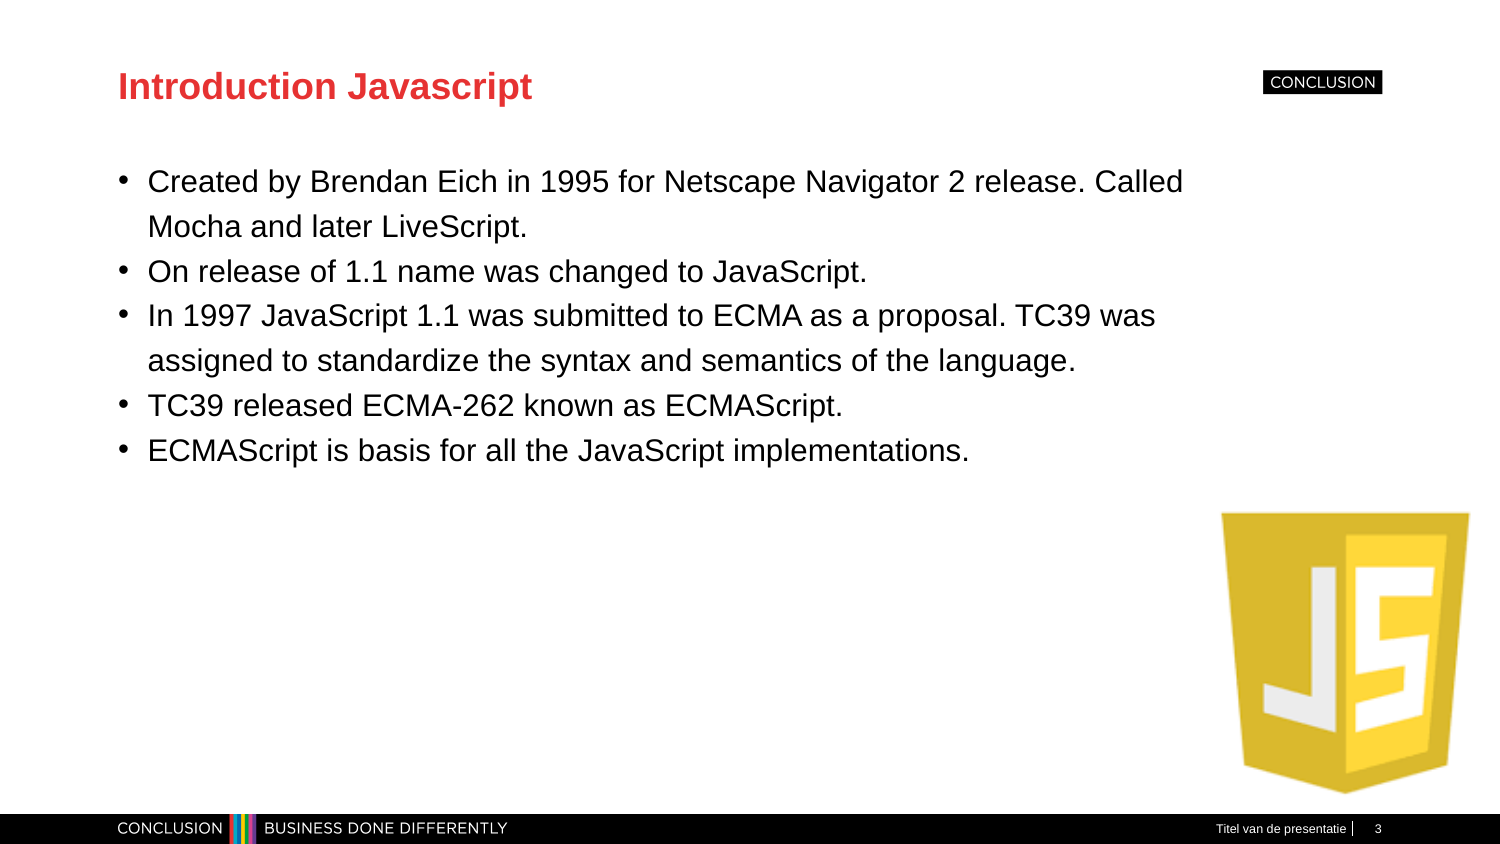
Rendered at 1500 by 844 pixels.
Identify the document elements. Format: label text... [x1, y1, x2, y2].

footer Titel van de presentatie [814, 820, 1347, 839]
slide_number 3 [1358, 820, 1382, 839]
picture [0, 814, 236, 844]
picture [1205, 58, 1388, 106]
list Created by Brendan Eich in 1995 for Netscape Navigator 2 release. Called Mocha and later LiveScript. On release of 1.1 name was changed to JavaScript. In 1997 JavaScript 1.1 was submitted to ECMA as a proposal. TC39 was assigned to standardize the syntax and semantics of the language. TC39 released ECMA-262 known as ECMAScript. ECMAScript is basis for all the JavaScript implementations. [118, 153, 1205, 774]
title Introduction Javascript [118, 47, 1205, 130]
picture [1068, 497, 1500, 811]
picture [239, 814, 1500, 844]
